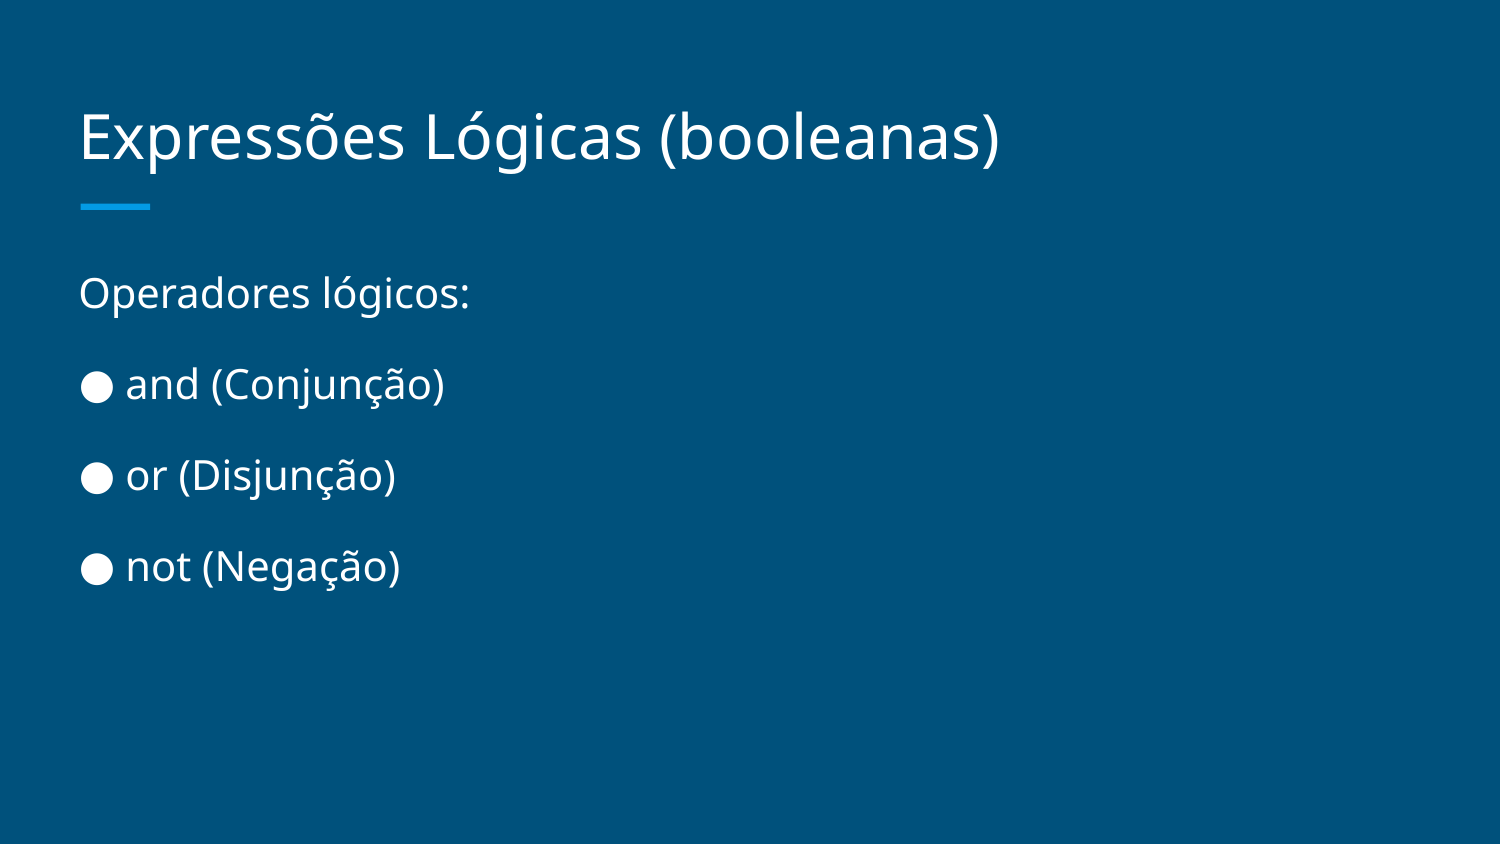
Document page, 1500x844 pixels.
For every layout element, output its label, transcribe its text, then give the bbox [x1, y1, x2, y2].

text_box Expressões Lógicas (booleanas) [63, 75, 1437, 188]
text_box Operadores lógicos: and (Conjunção) or (Disjunção) not (Negação) [63, 244, 1437, 750]
